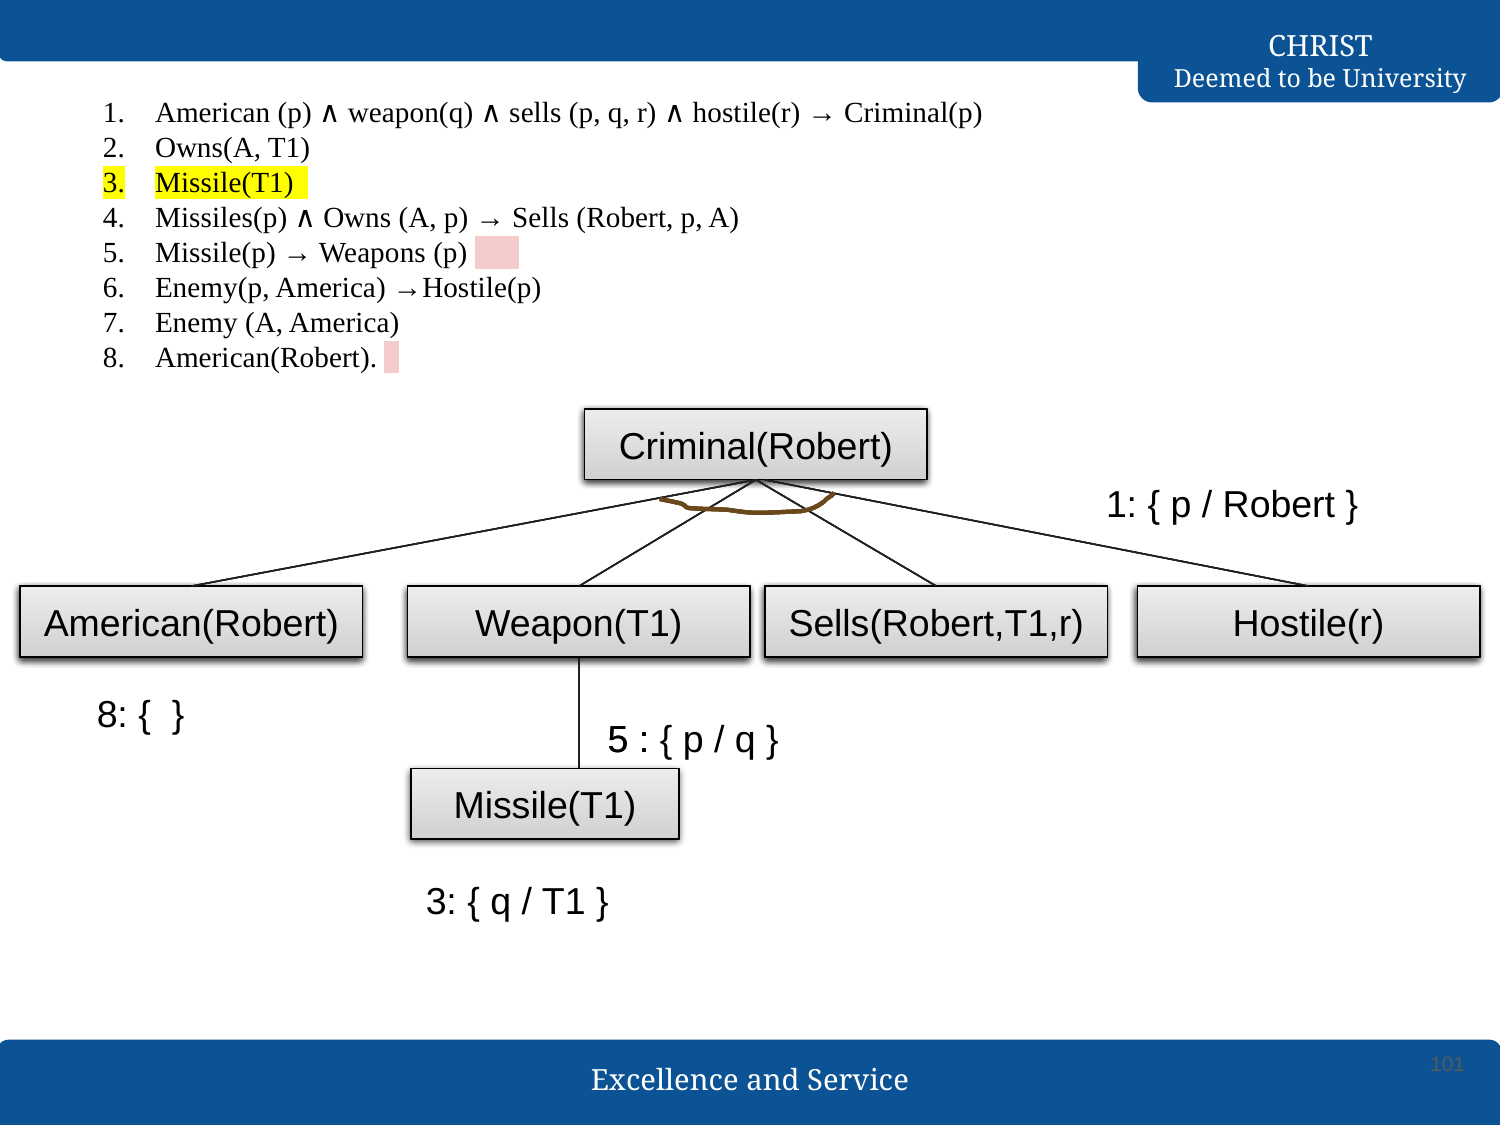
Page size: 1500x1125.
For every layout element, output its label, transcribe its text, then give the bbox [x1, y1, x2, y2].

text_box American(Robert) [20, 586, 363, 657]
text_box Sells(Robert,T1,r) [765, 597, 1108, 657]
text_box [578, 479, 754, 587]
slide_number ‹#› [1389, 1019, 1480, 1106]
text_box Weapon(T1) [407, 597, 751, 657]
text_box Criminal(Robert) [584, 408, 928, 477]
text_box 3: { q / T1 } [410, 869, 680, 930]
text_box 8: { } [81, 682, 246, 743]
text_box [764, 479, 1309, 587]
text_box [755, 479, 763, 587]
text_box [191, 479, 577, 587]
list American (p) ∧ weapon(q) ∧ sells (p, q, r) ∧ hostile(r) → Criminal(p) Owns(A, T1) Missile(T1) Missiles(p) ∧ Owns (A, p) → Sells (Robert, p, A) Missile(p) → Weapons (p) Enemy(p, America) →Hostile(p) Enemy (A, America) American(Robert). [64, 78, 1069, 354]
text_box 5 : { p / q } [592, 707, 892, 768]
text_box Missile(T1) [410, 768, 680, 840]
text_box 1: { p / Robert } [1091, 472, 1390, 533]
text_box Hostile(r) [1137, 586, 1480, 657]
